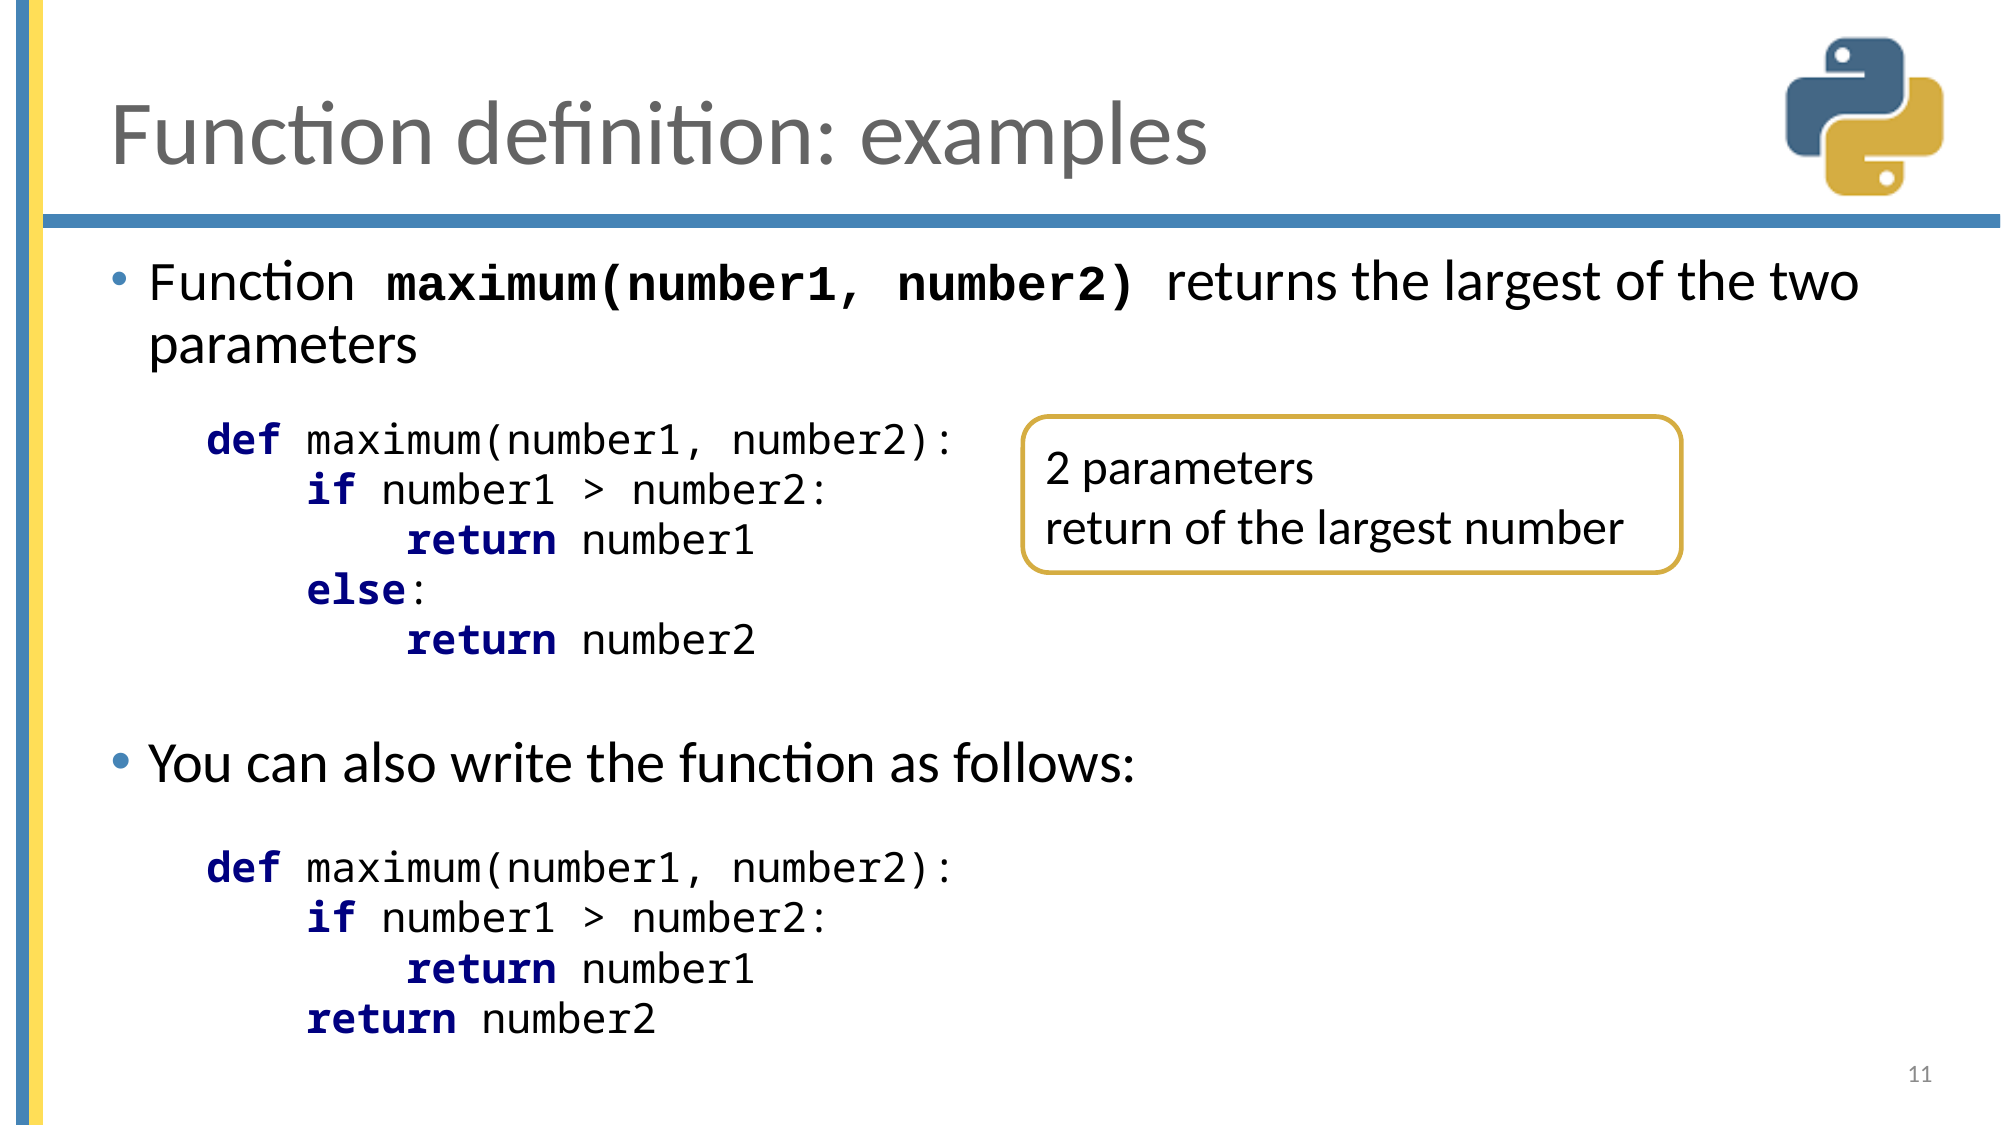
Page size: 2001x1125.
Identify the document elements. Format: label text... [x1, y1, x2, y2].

text_box 2 parameters return of the largest number [1021, 415, 1683, 574]
title Function definition: examples [95, 59, 1863, 211]
text_box def maximum(number1, number2): if number1 > number2: return number1 return number2 [191, 833, 972, 1049]
list Function maximum(number1, number2) returns the largest of the two parameters You can also write the function as follows: [95, 243, 1979, 1018]
text_box def maximum(number1, number2): if number1 > number2: return number1 else: return number2 [191, 405, 972, 671]
slide_number 11 [1497, 1042, 1948, 1103]
picture [1747, 18, 1987, 205]
